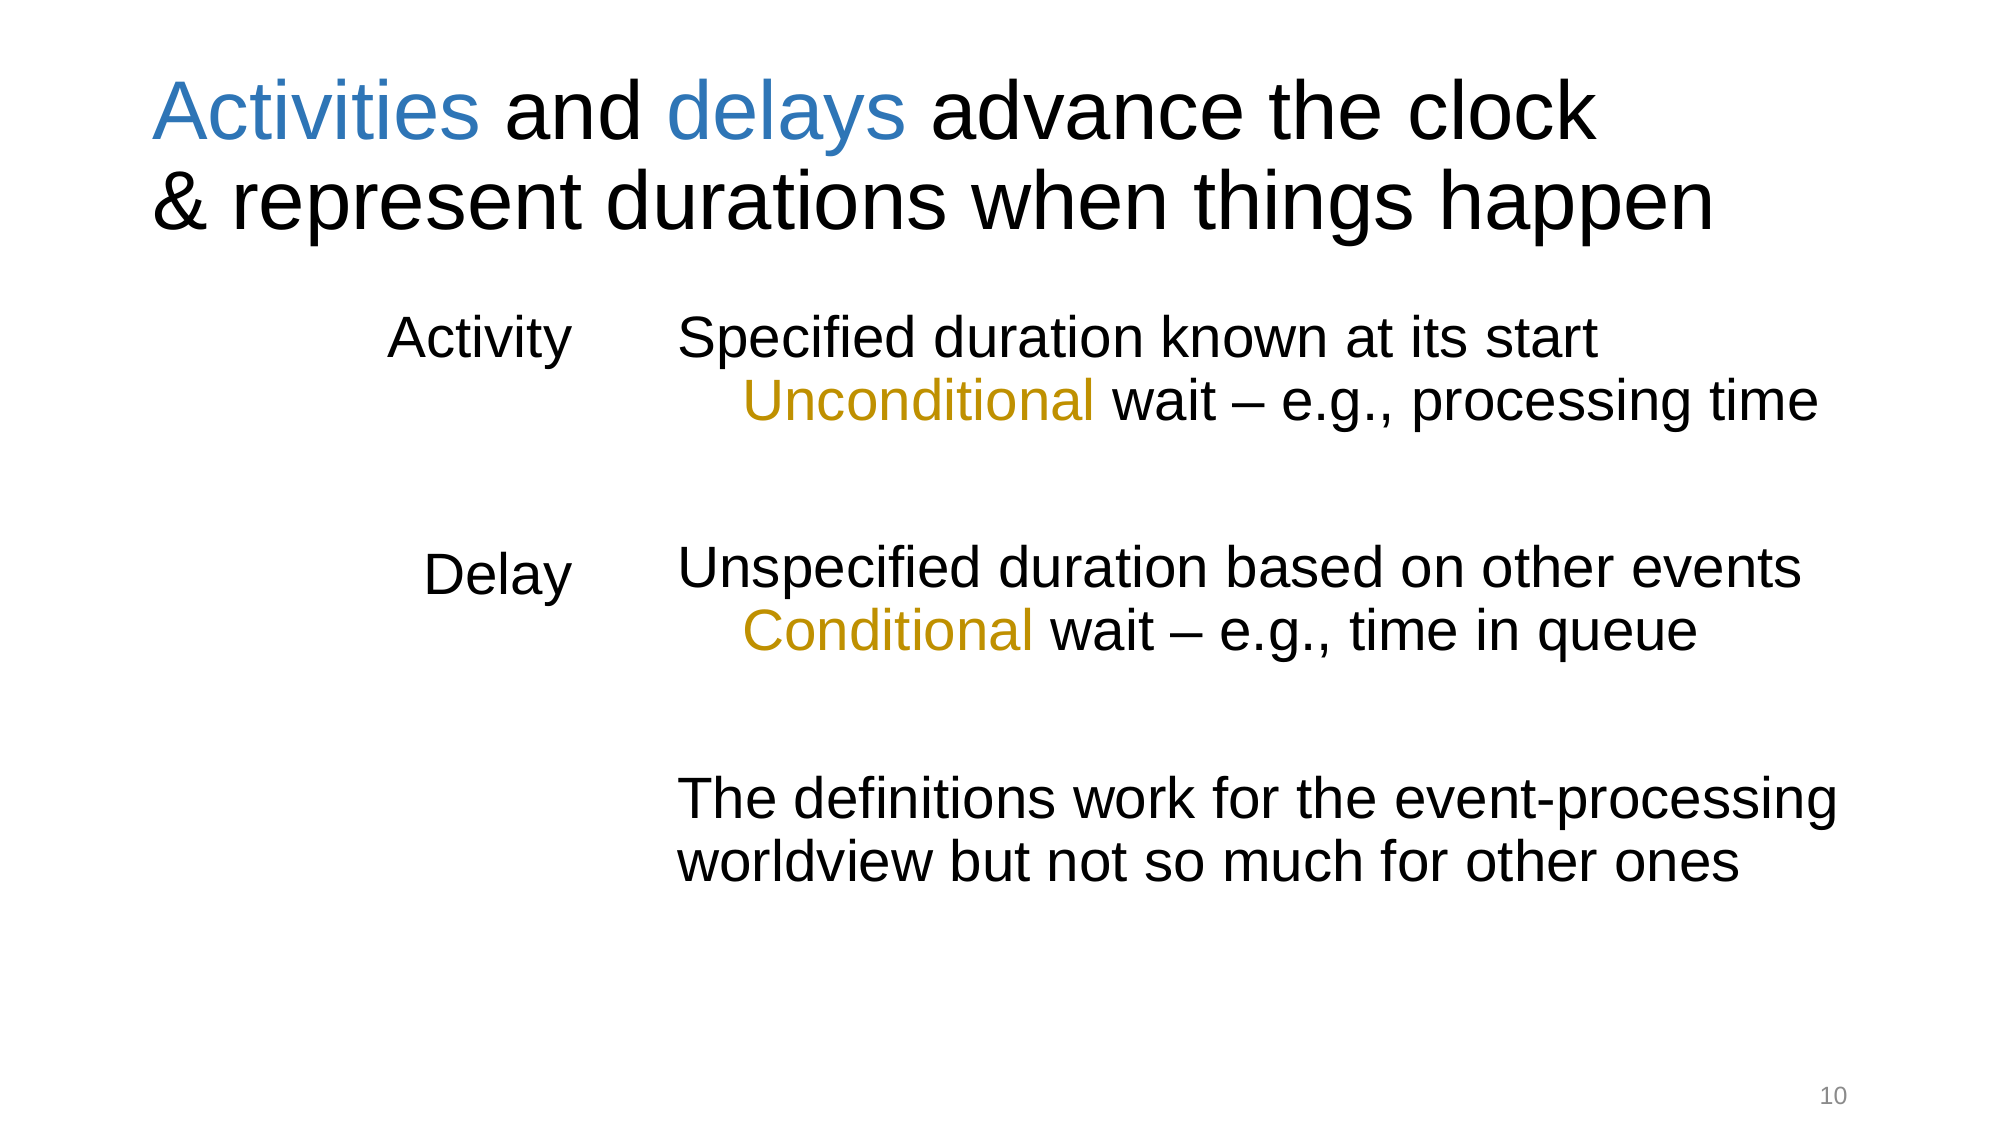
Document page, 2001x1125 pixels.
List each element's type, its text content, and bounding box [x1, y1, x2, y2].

list Specified duration known at its start Unconditional wait – e.g., processing time Unspecified duration based on other events Conditional wait – e.g., time in queue The definitions work for the event-processing worldview but not so much for other ones [662, 299, 1863, 1048]
slide_number 10 [1412, 1064, 1863, 1125]
list Activity Delay [137, 299, 588, 1048]
title Activities and delays advance the clock & represent durations when things happen [137, 59, 1863, 278]
